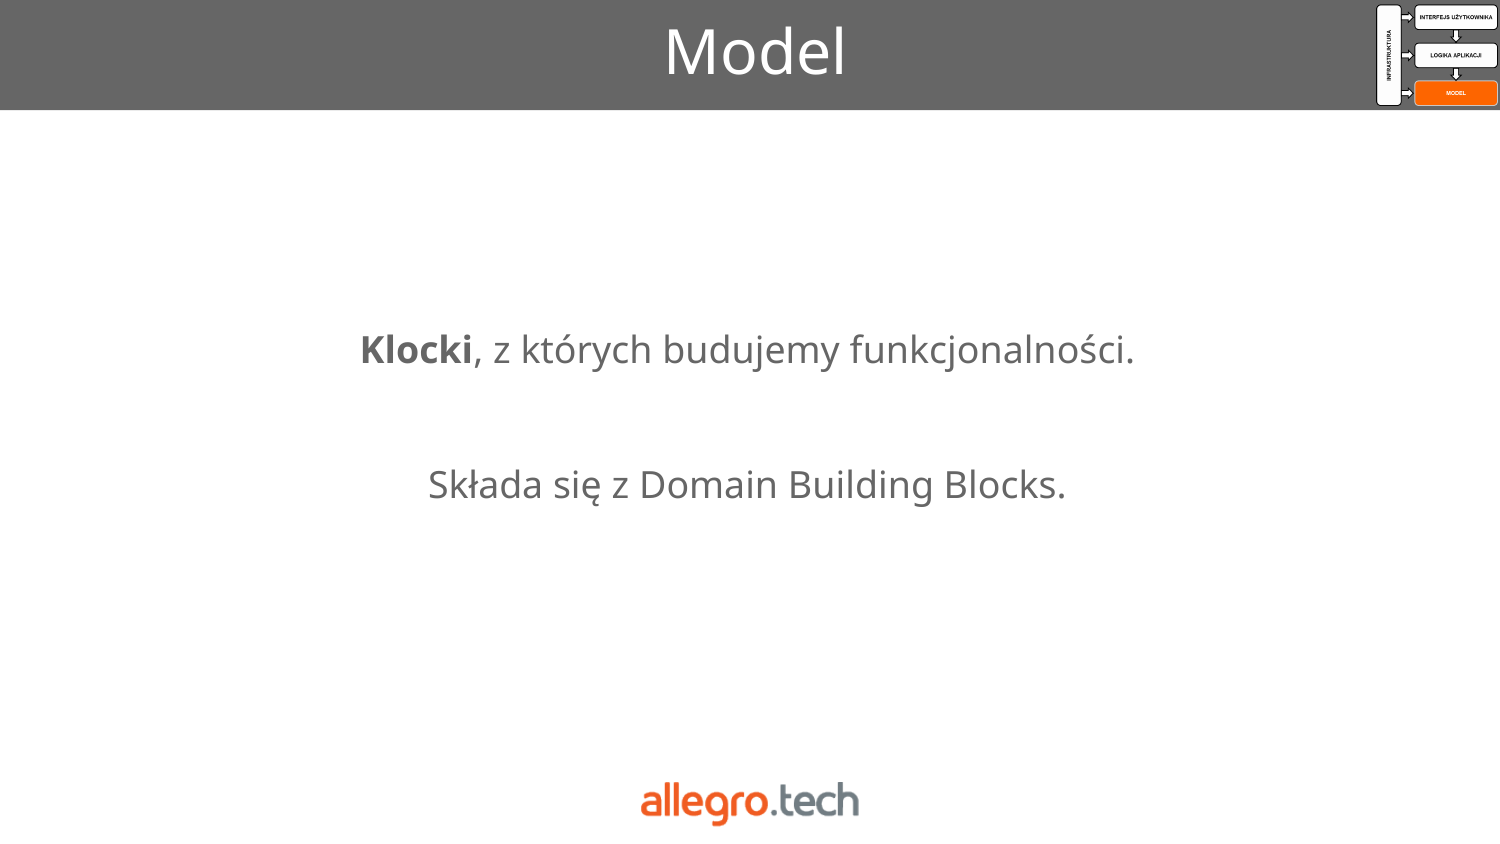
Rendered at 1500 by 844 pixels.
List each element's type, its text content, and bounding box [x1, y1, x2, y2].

list Klocki, z których budujemy funkcjonalności. Składa się z Domain Building Blocks. [196, 221, 1300, 659]
picture [641, 782, 859, 827]
picture [1376, 4, 1498, 106]
title Model [320, 5, 1192, 102]
